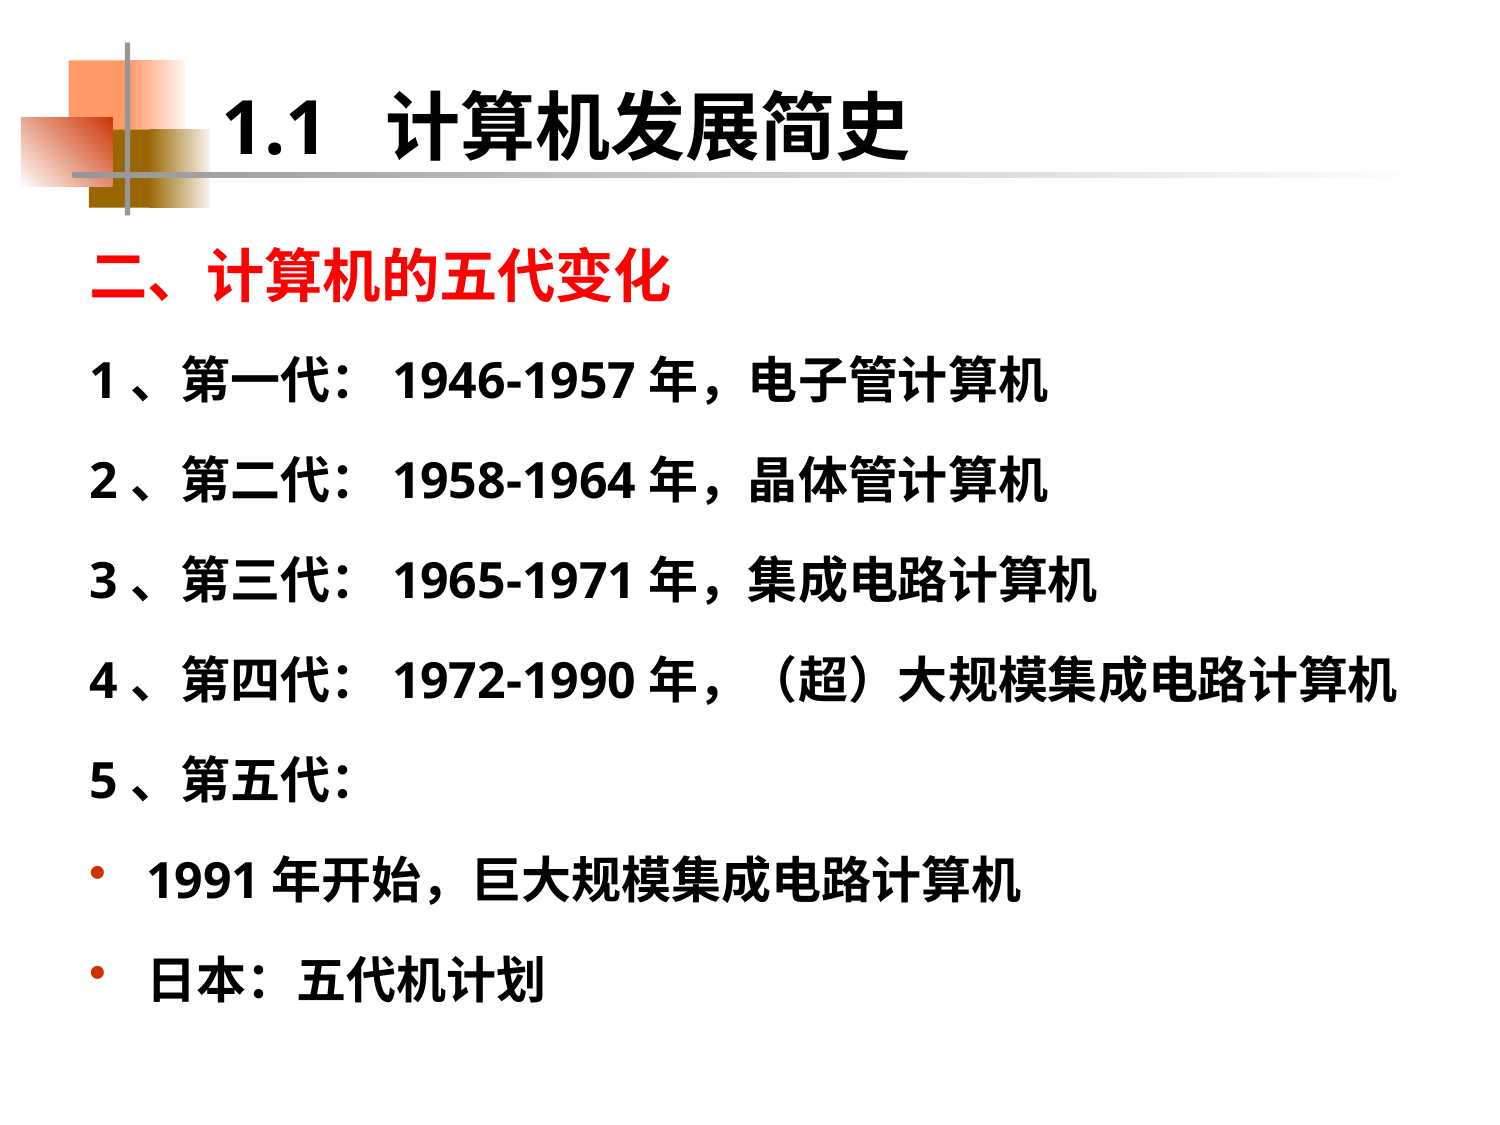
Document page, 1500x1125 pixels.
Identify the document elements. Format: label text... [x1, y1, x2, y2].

text_box 1.1 计算机发展简史 [206, 31, 1082, 173]
text_box 二、计算机的五代变化 1、第一代：1946-1957年，电子管计算机 2、第二代：1958-1964年，晶体管计算机 3、第三代：1965-1971年，集成电路计算机 4、第四代：1972-1990年，（超）大规模集成电路计算机 5、第五代： 1991年开始，巨大规模集成电路计算机 日本：五代机计划 [74, 196, 1444, 1069]
